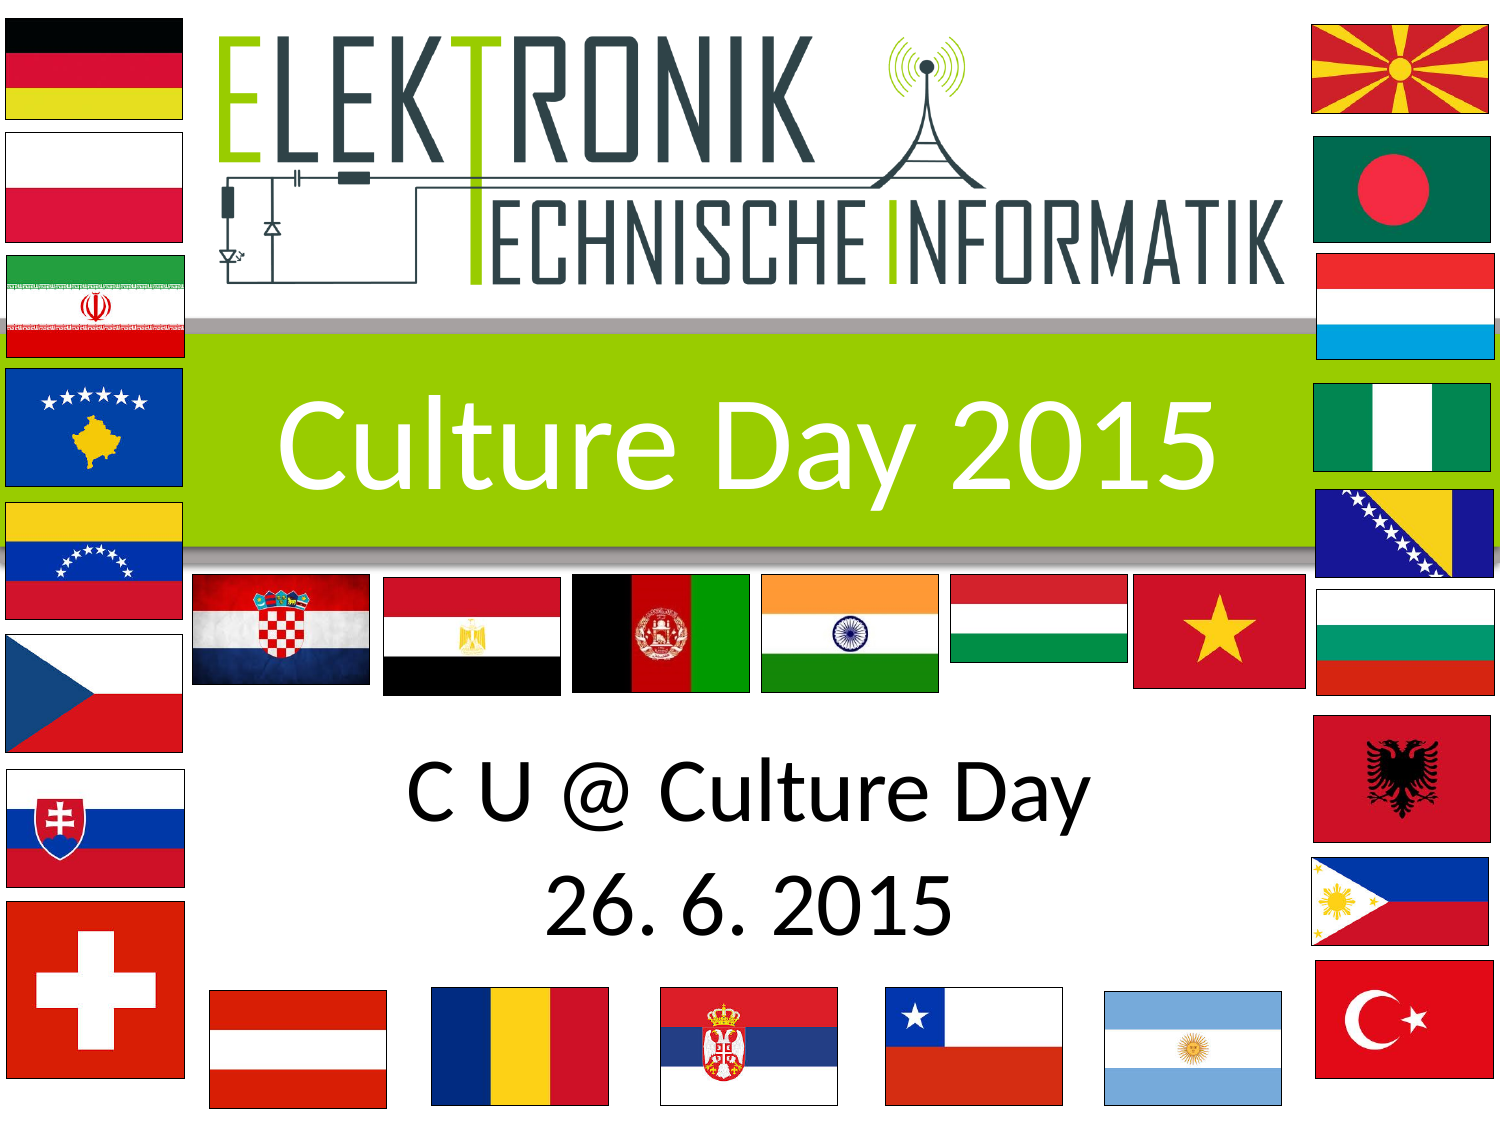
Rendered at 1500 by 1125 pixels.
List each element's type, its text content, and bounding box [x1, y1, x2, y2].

picture [1316, 588, 1495, 696]
picture [6, 769, 185, 888]
picture [5, 634, 184, 753]
picture [5, 17, 184, 120]
picture [1315, 488, 1494, 578]
picture [1313, 715, 1491, 843]
picture [200, 17, 1306, 299]
picture [660, 987, 839, 1106]
picture [1316, 253, 1495, 324]
picture [950, 573, 1129, 664]
picture [1313, 383, 1491, 473]
picture [1104, 991, 1282, 1107]
picture [1310, 24, 1489, 114]
picture [572, 574, 751, 693]
picture [885, 987, 1064, 1106]
picture [430, 987, 609, 1106]
picture [6, 255, 185, 358]
picture [1313, 135, 1491, 243]
picture [6, 901, 185, 1080]
picture [192, 573, 370, 685]
picture [761, 574, 940, 693]
subtitle C U @ Culture Day 26. 6. 2015 [147, 697, 1353, 1112]
picture [209, 989, 387, 1109]
picture [5, 131, 184, 243]
title Culture Day 2015 [75, 334, 1426, 546]
picture [1315, 960, 1494, 1079]
picture [1310, 857, 1489, 947]
picture [5, 501, 184, 621]
picture [5, 368, 184, 487]
picture [1133, 573, 1306, 689]
picture [383, 577, 562, 696]
